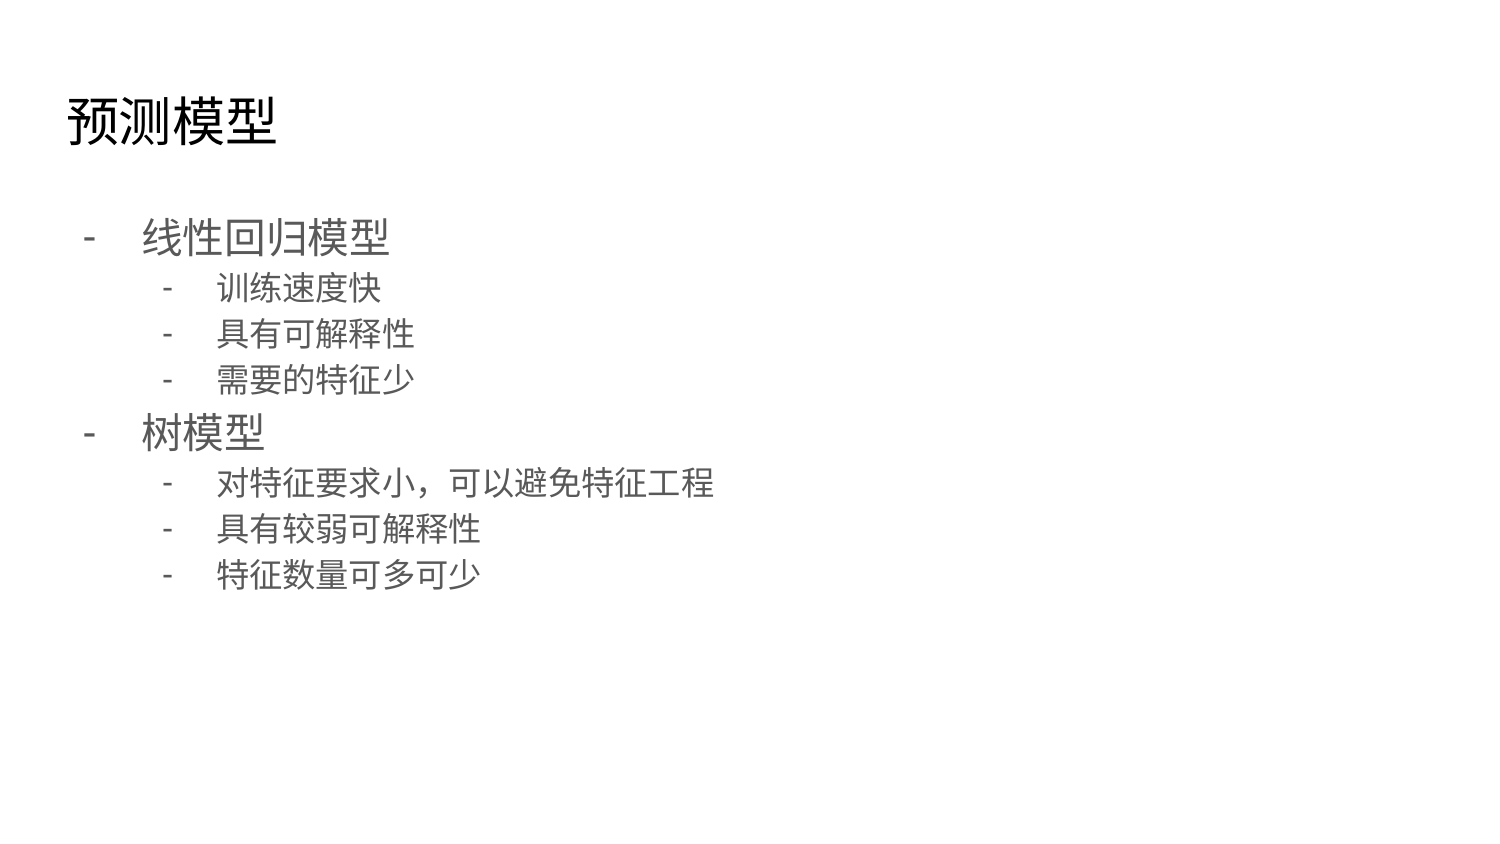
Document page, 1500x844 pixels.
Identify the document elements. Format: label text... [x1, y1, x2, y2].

title 预测模型 [51, 72, 1449, 167]
list 线性回归模型 训练速度快 具有可解释性 需要的特征少 树模型 对特征要求小，可以避免特征工程 具有较弱可解释性 特征数量可多可少 [51, 189, 1449, 750]
